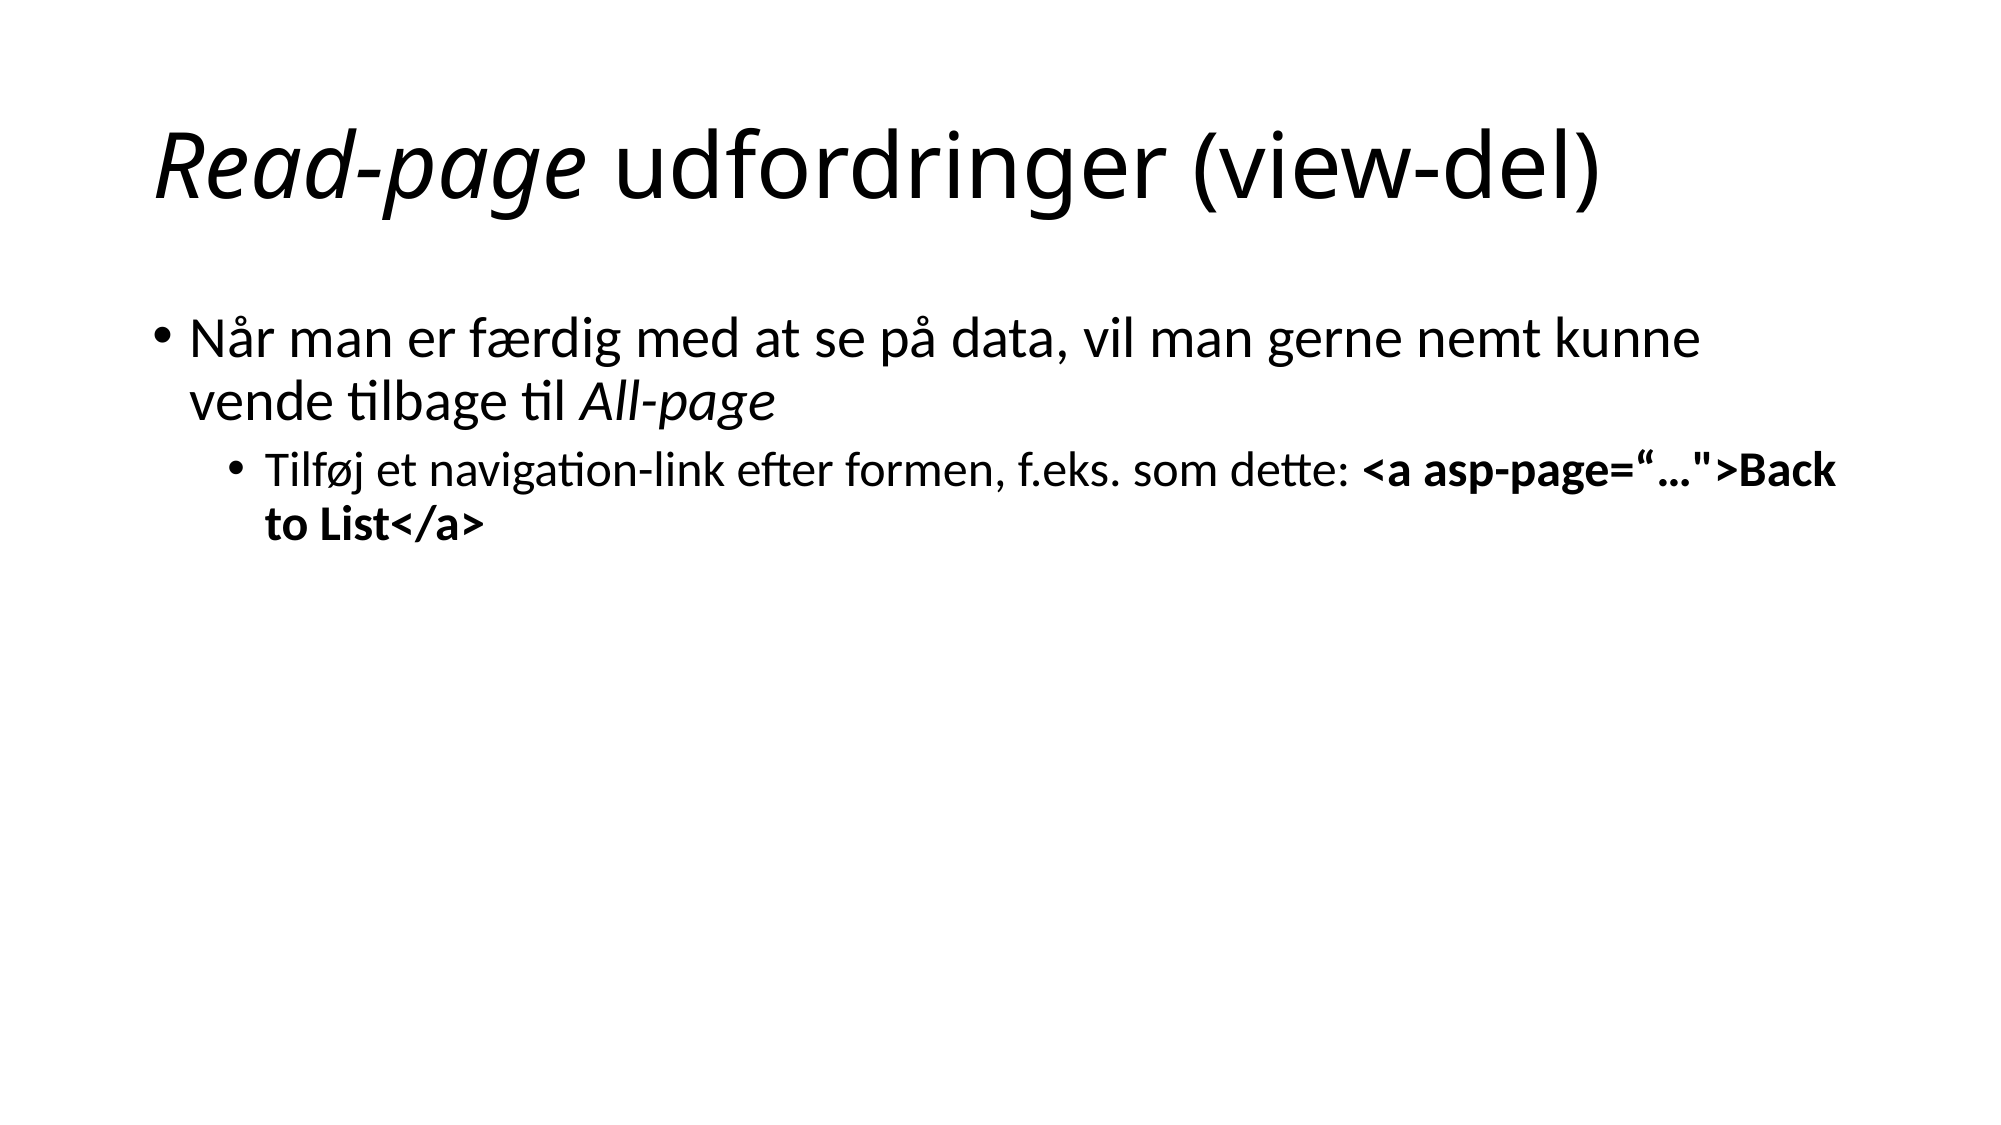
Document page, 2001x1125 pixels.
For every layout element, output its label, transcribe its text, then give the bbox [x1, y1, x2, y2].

list Når man er færdig med at se på data, vil man gerne nemt kunne vende tilbage til All-page Tilføj et navigation-link efter formen, f.eks. som dette: <a asp-page=“…">Back to List</a> [137, 299, 1863, 1014]
title Read-page udfordringer (view-del) [137, 59, 1863, 278]
